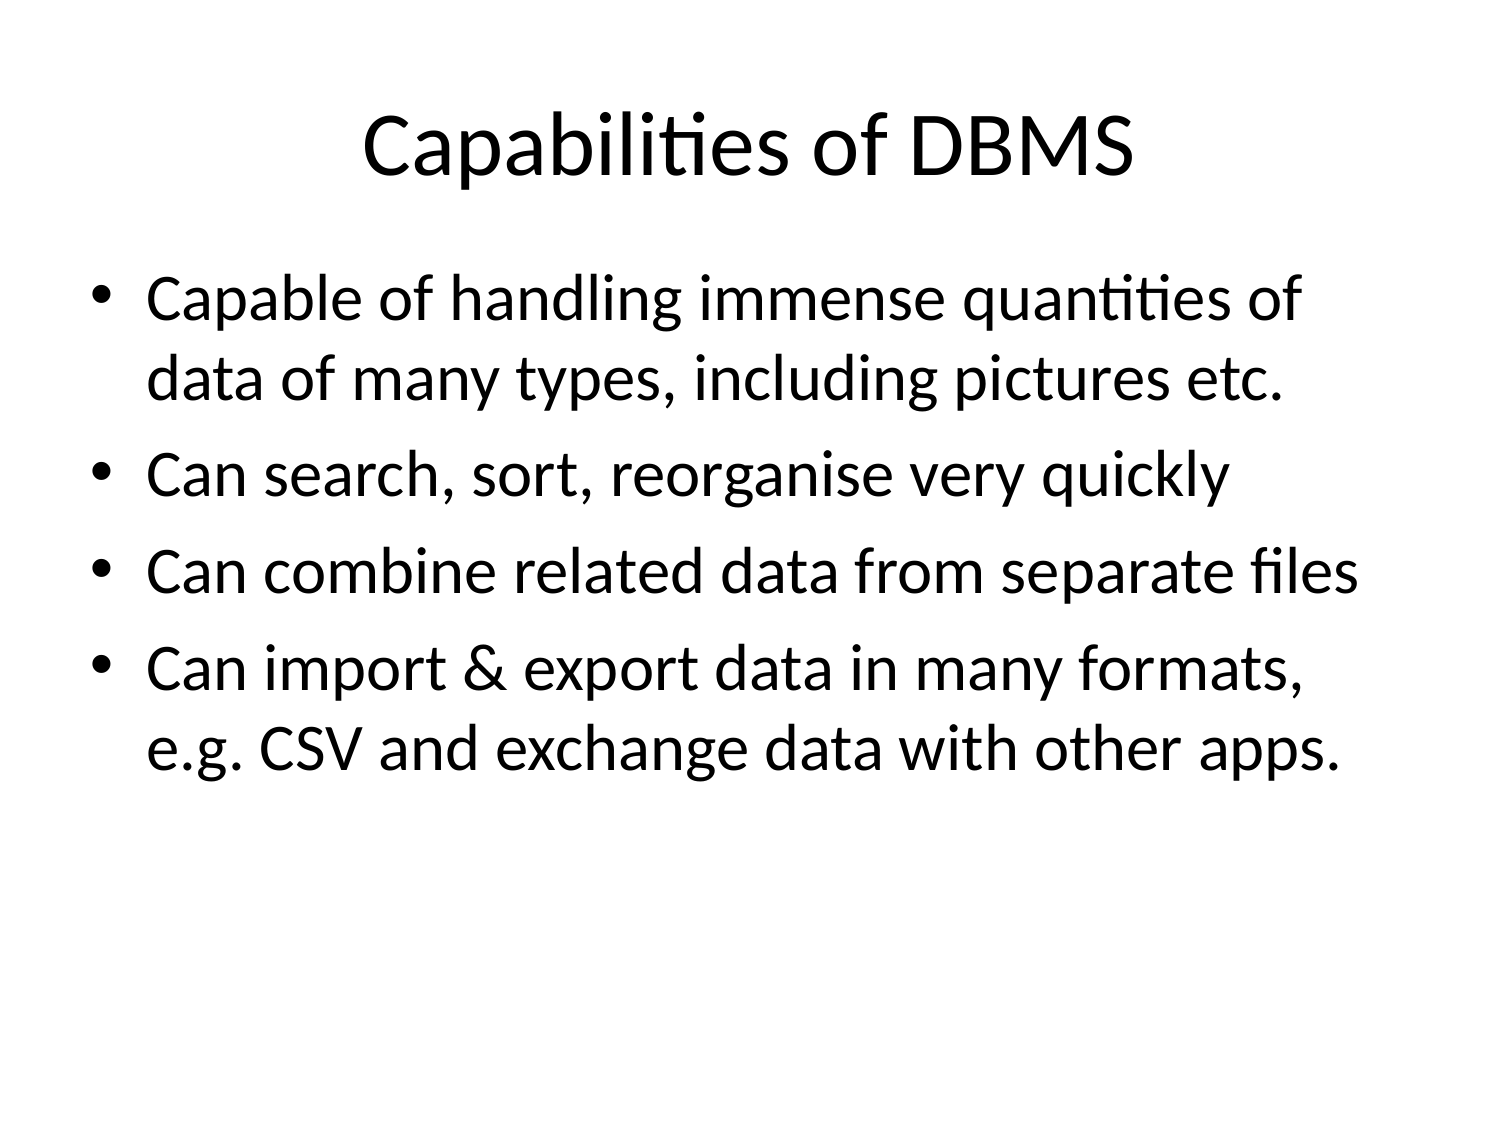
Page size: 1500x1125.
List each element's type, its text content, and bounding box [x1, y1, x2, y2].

title Capabilities of DBMS [75, 45, 1425, 233]
text_box Capable of handling immense quantities of data of many types, including pictures etc. Can search, sort, reorganise very quickly Can combine related data from separate files Can import & export data in many formats, e.g. CSV and exchange data with other apps. [75, 245, 1425, 1008]
